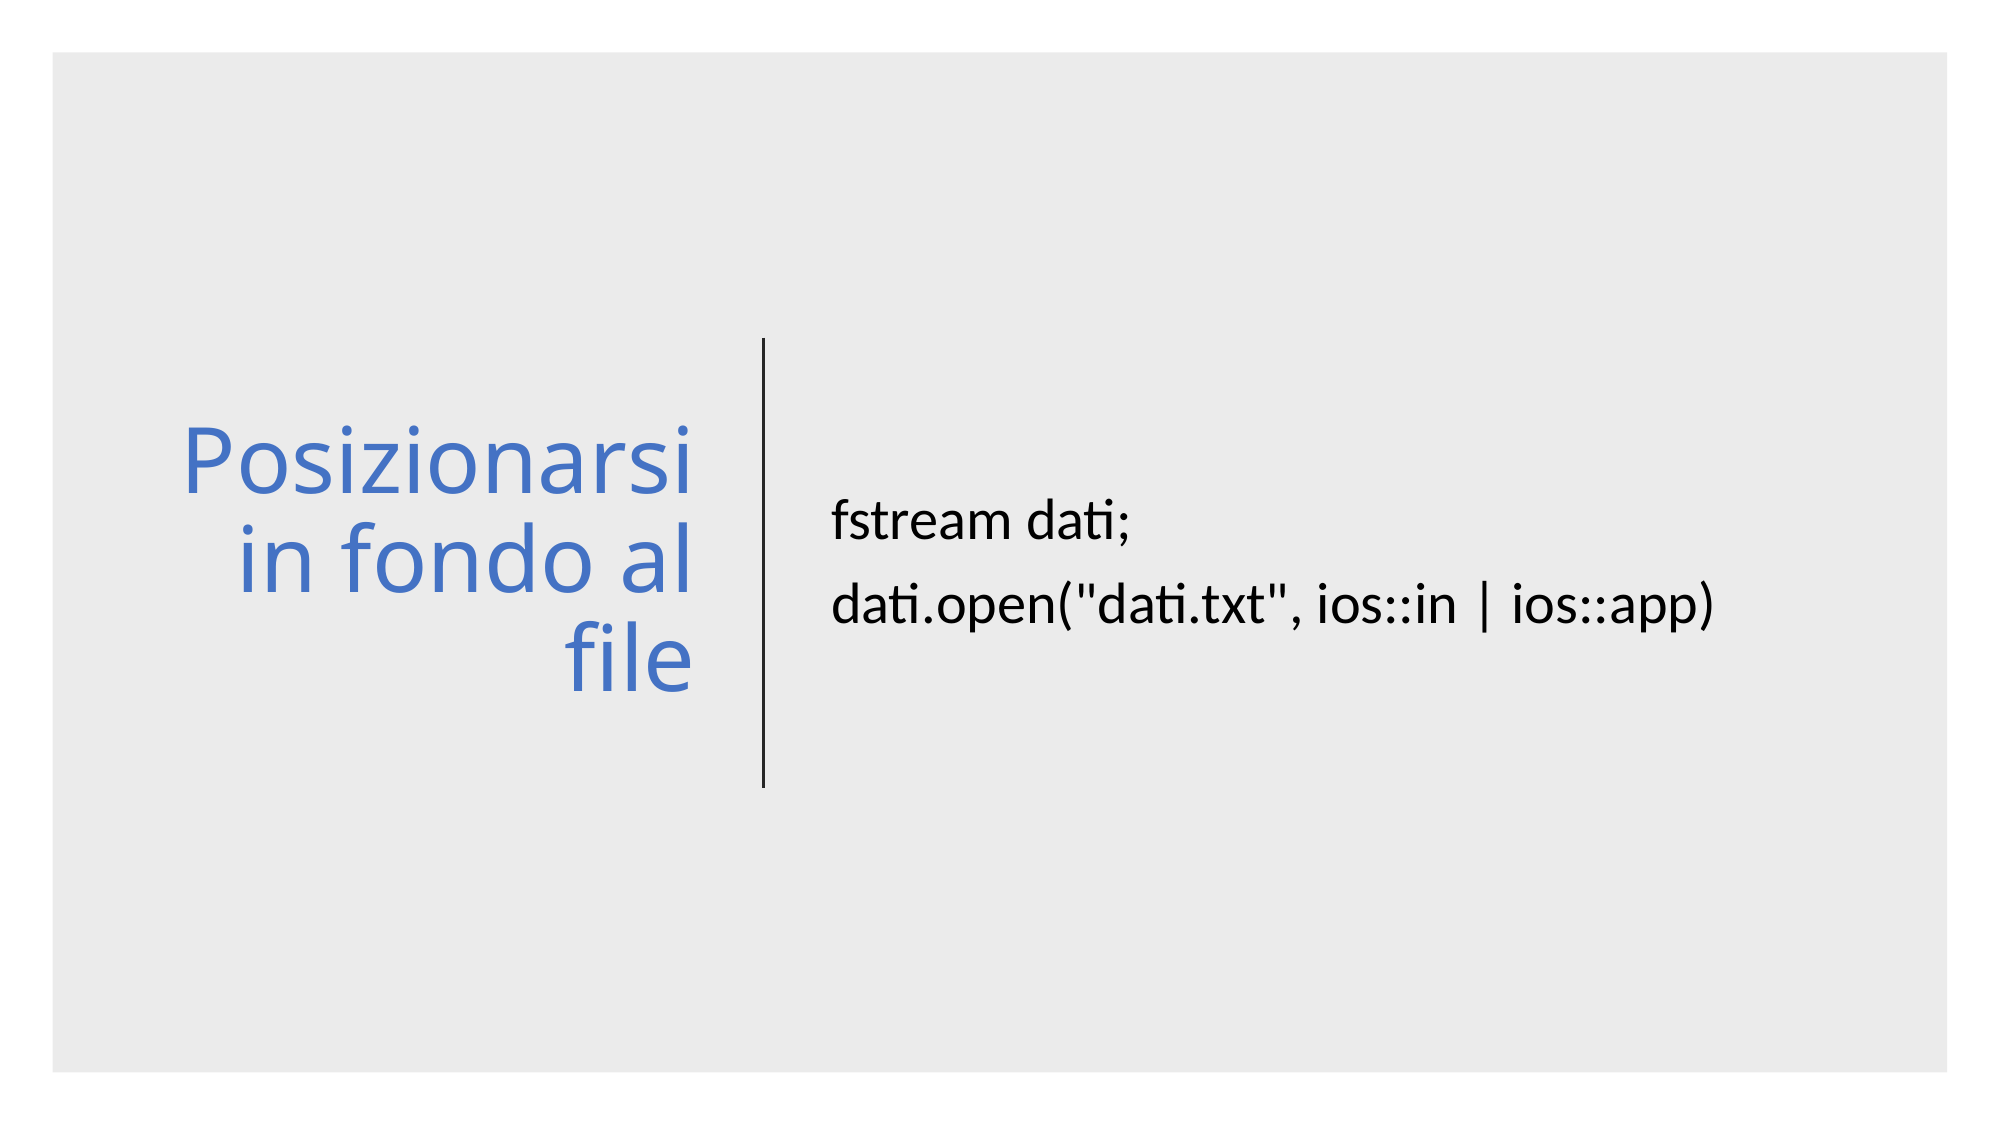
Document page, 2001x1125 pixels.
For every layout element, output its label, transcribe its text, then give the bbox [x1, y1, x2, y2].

text_box [52, 51, 1948, 1073]
list fstream dati; dati.open("dati.txt", ios::in | ios::app) [816, 158, 1863, 967]
title Posizionarsi in fondo al file [137, 158, 711, 967]
